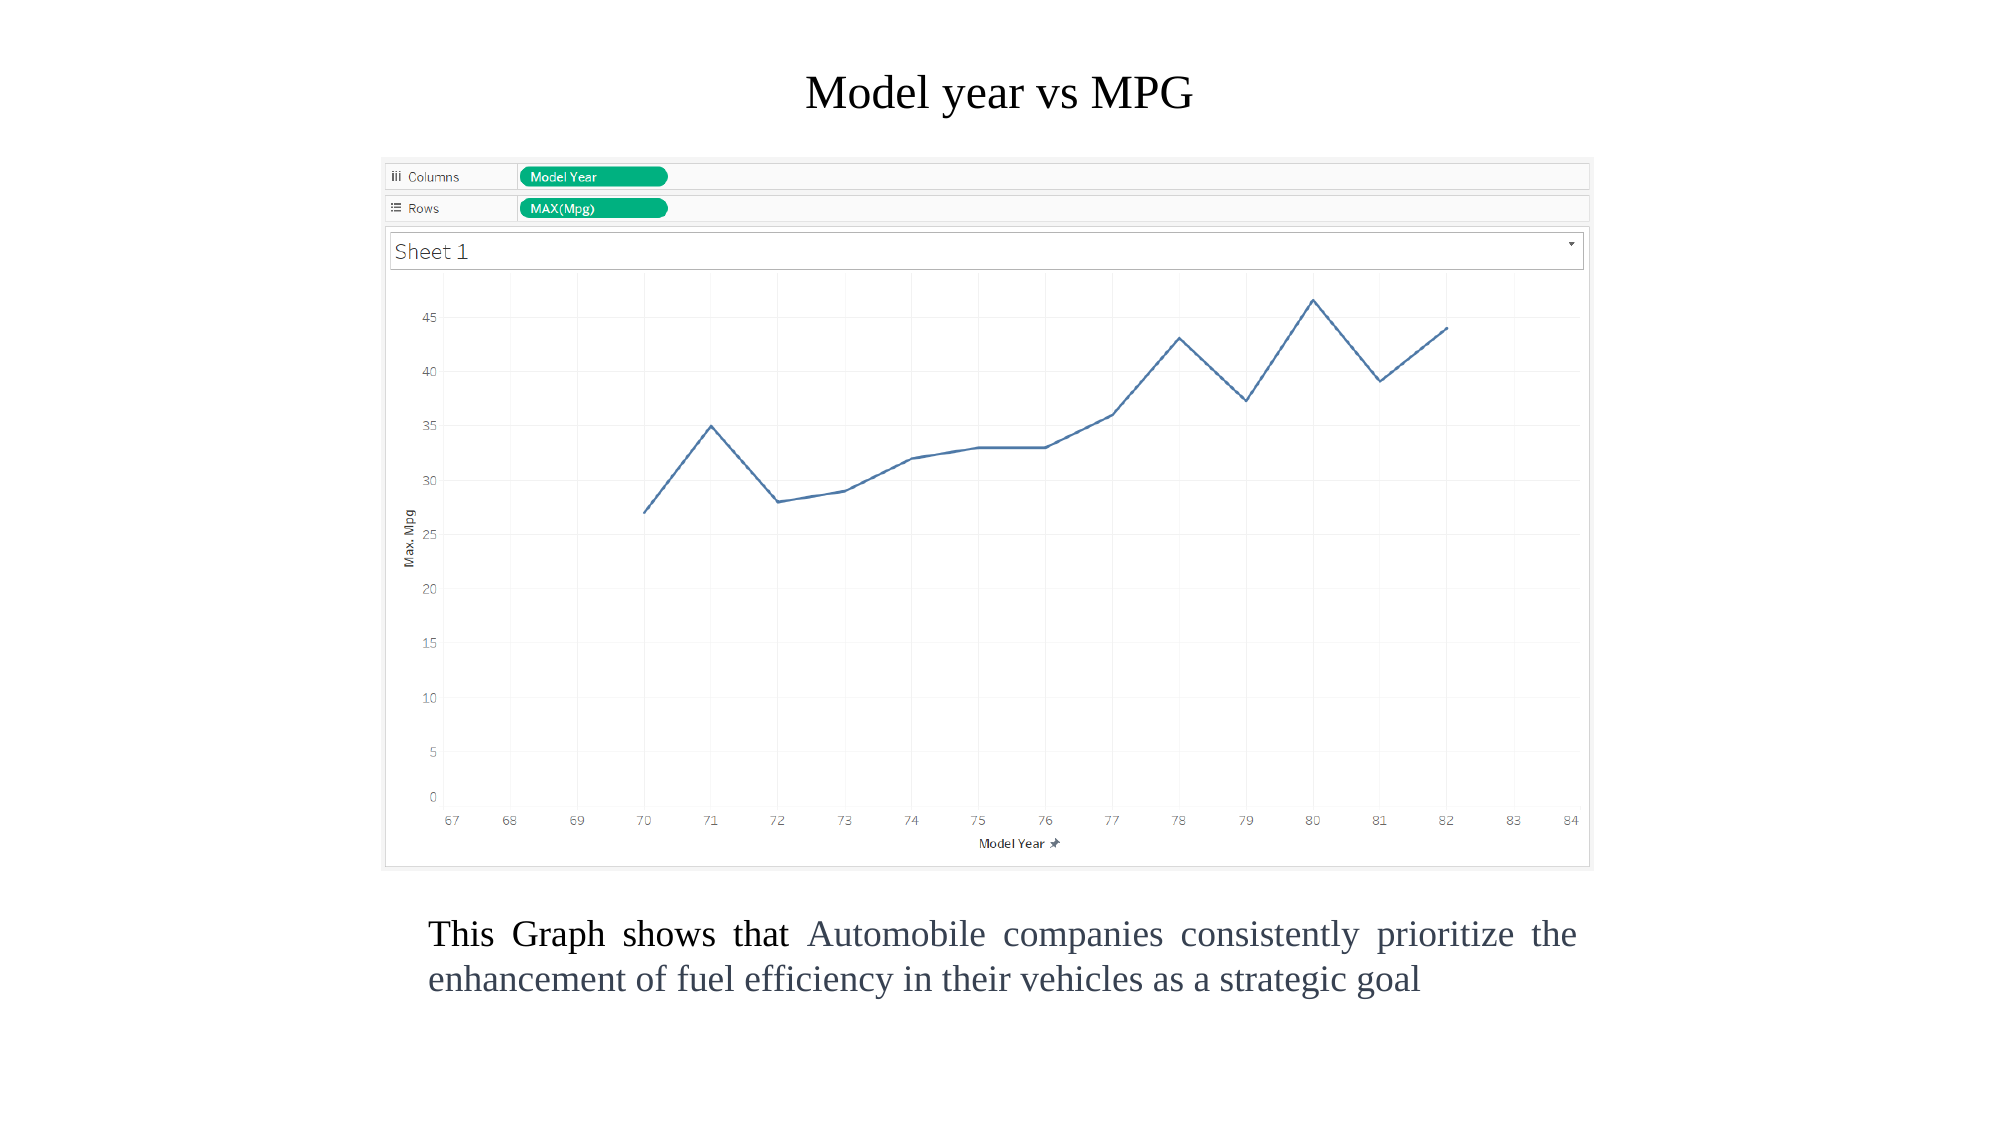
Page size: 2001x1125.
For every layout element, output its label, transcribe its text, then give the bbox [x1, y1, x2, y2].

text_box This Graph shows that Automobile companies consistently prioritize the enhancement of fuel efficiency in their vehicles as a strategic goal [413, 901, 1594, 1007]
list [381, 157, 1594, 871]
title Model year vs MPG [137, 59, 1863, 127]
